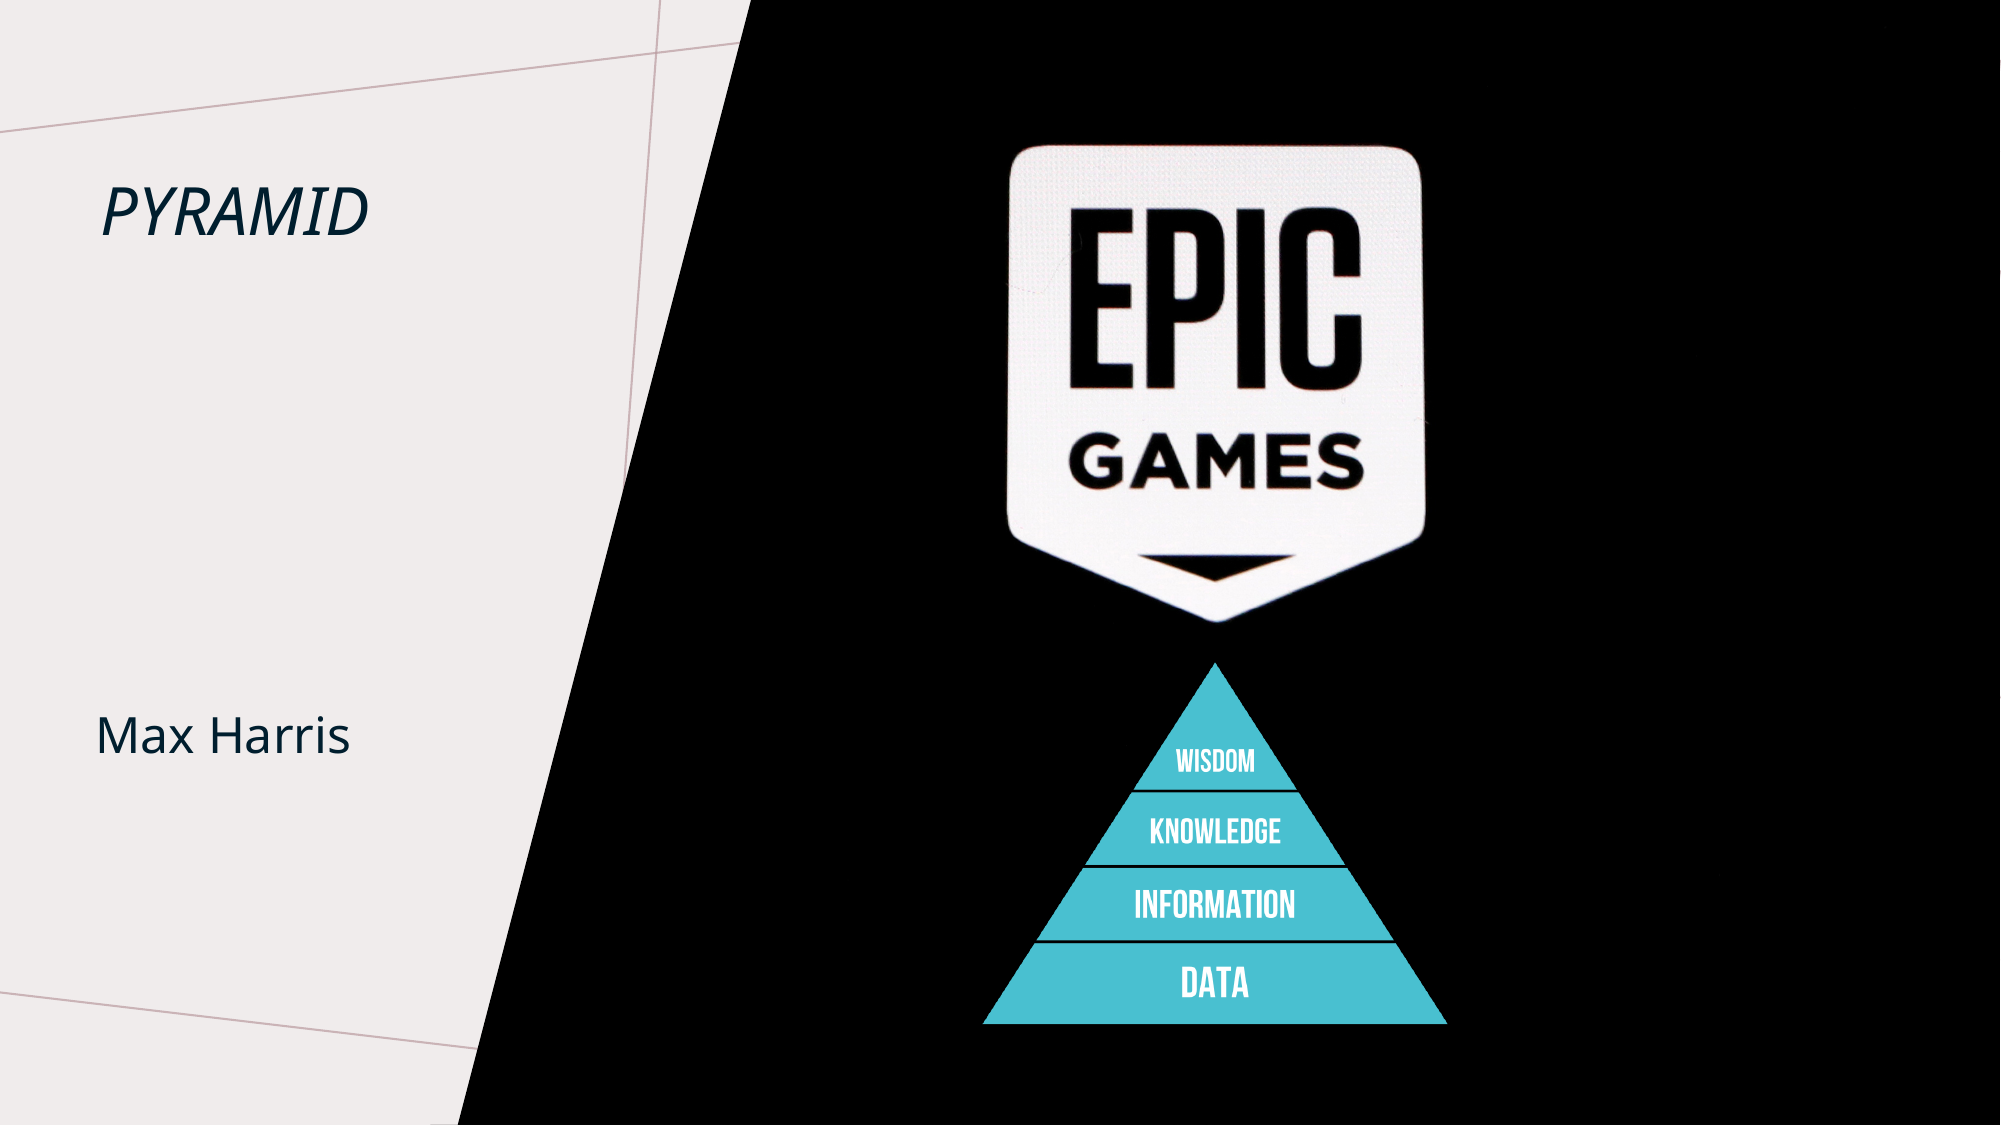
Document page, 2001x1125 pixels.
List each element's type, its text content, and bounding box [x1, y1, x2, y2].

list Max Harris [80, 695, 430, 992]
picture [430, 0, 2000, 1125]
title PYRAMID [85, 170, 430, 688]
